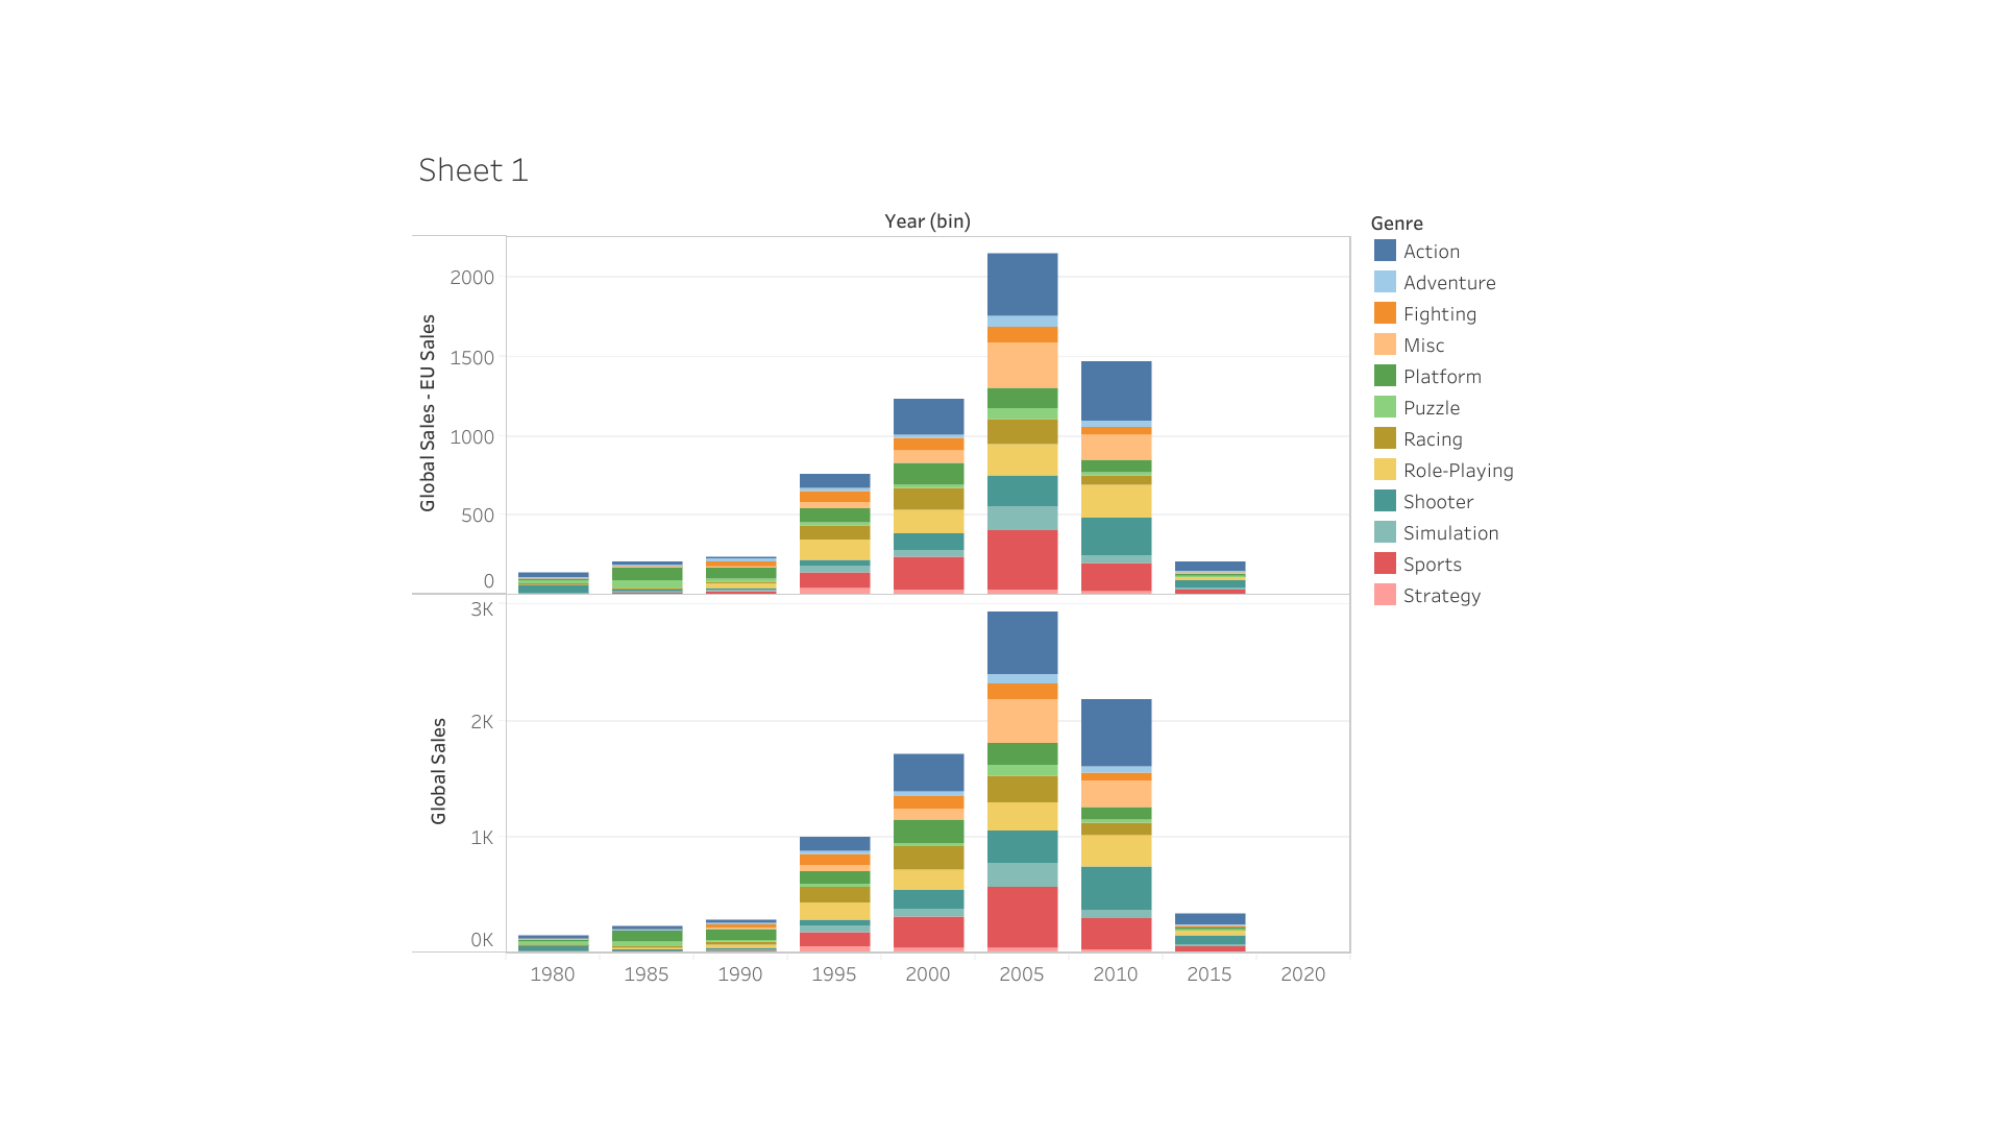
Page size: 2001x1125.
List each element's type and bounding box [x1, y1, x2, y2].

picture [412, 137, 1588, 988]
